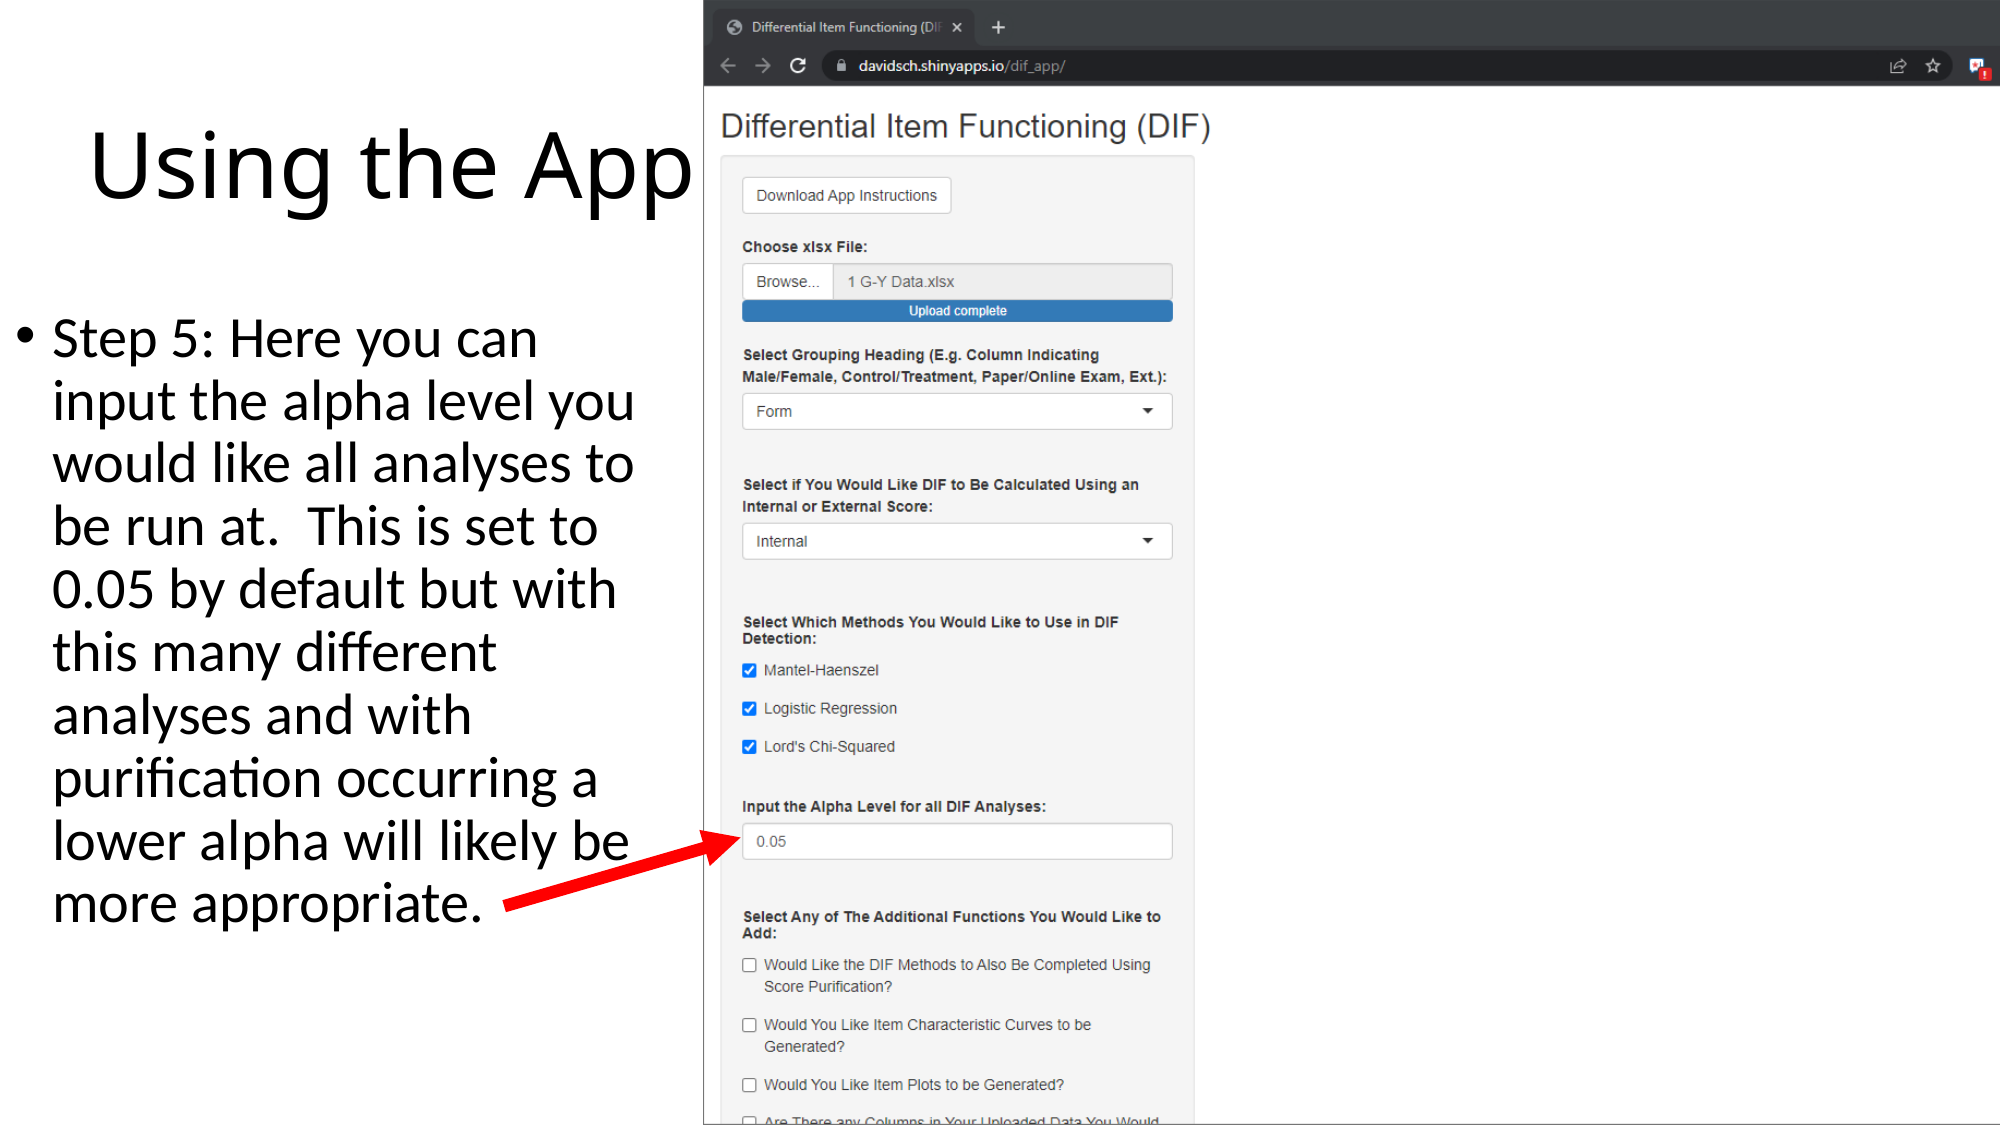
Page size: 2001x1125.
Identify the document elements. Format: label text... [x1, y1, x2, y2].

picture [703, 0, 2000, 1125]
title Using the App [72, 59, 703, 278]
list Step 5: Here you can input the alpha level you would like all analyses to be run at. This is set to 0.05 by default but with this many different analyses and with purification occurring a lower alpha will likely be more appropriate. [0, 299, 673, 1066]
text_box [504, 837, 741, 907]
